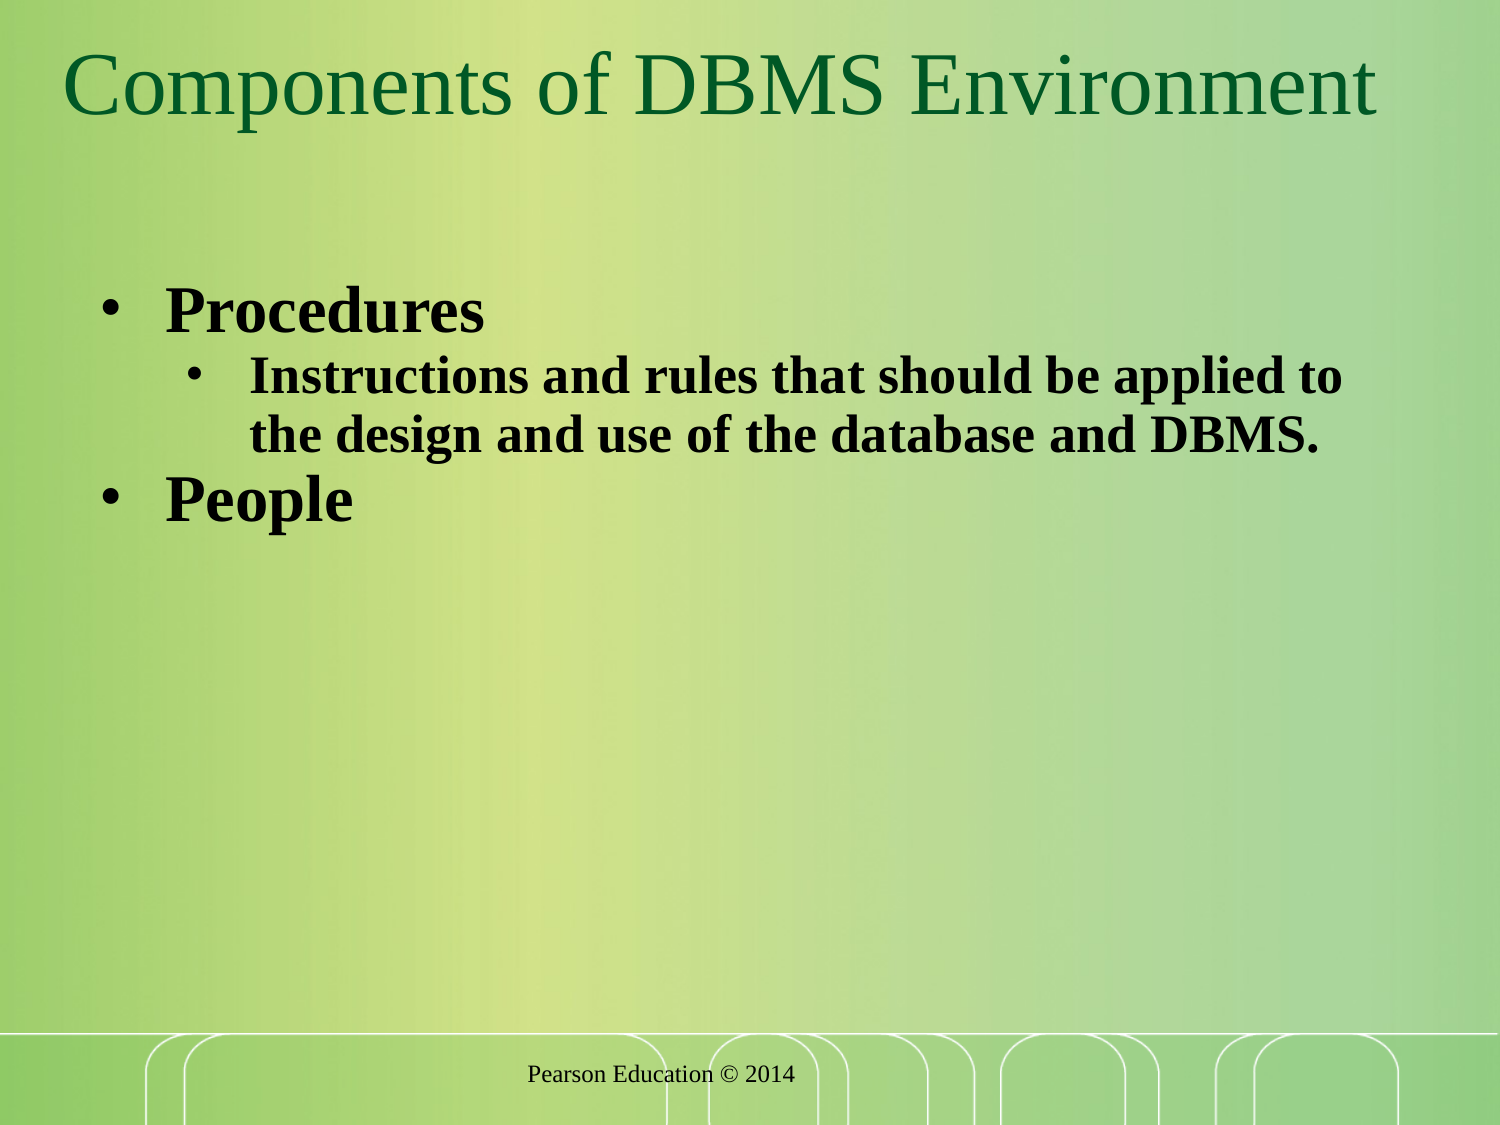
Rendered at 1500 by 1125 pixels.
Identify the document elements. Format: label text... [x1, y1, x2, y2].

title Components of DBMS Environment [62, 37, 1438, 147]
text_box Pearson Education © 2014 [512, 1050, 1038, 1095]
picture [0, 0, 1500, 1125]
list Procedures Instructions and rules that should be applied to the design and use of the database and DBMS. People [99, 275, 1368, 913]
